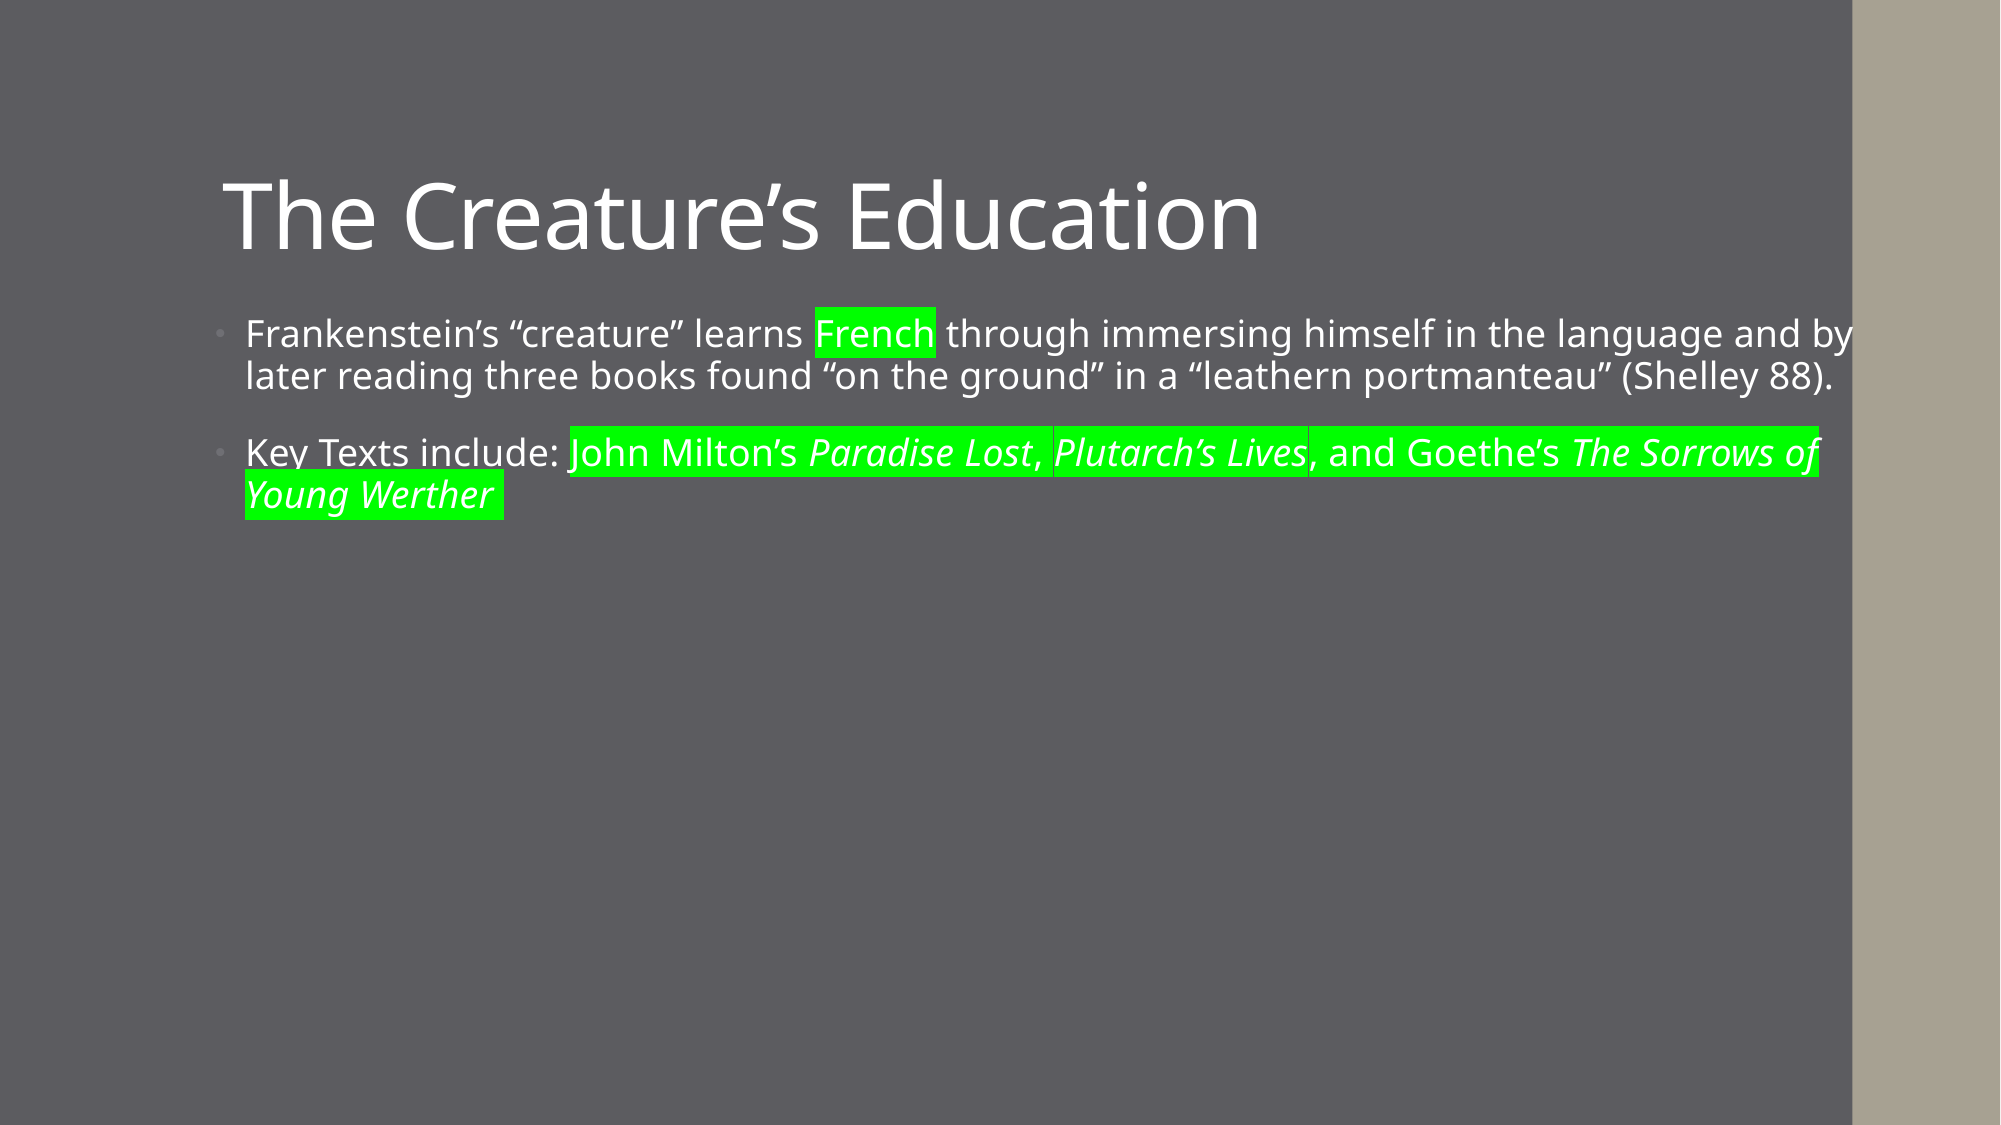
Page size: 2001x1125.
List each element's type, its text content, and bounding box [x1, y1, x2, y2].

title The Creature’s Education [206, 60, 1797, 278]
list Frankenstein’s “creature” learns French through immersing himself in the language and by later reading three books found “on the ground” in a “leathern portmanteau” (Shelley 88). Key Texts include: John Milton’s Paradise Lost, Plutarch’s Lives, and Goethe’s The Sorrows of Young Werther [200, 305, 1900, 1056]
